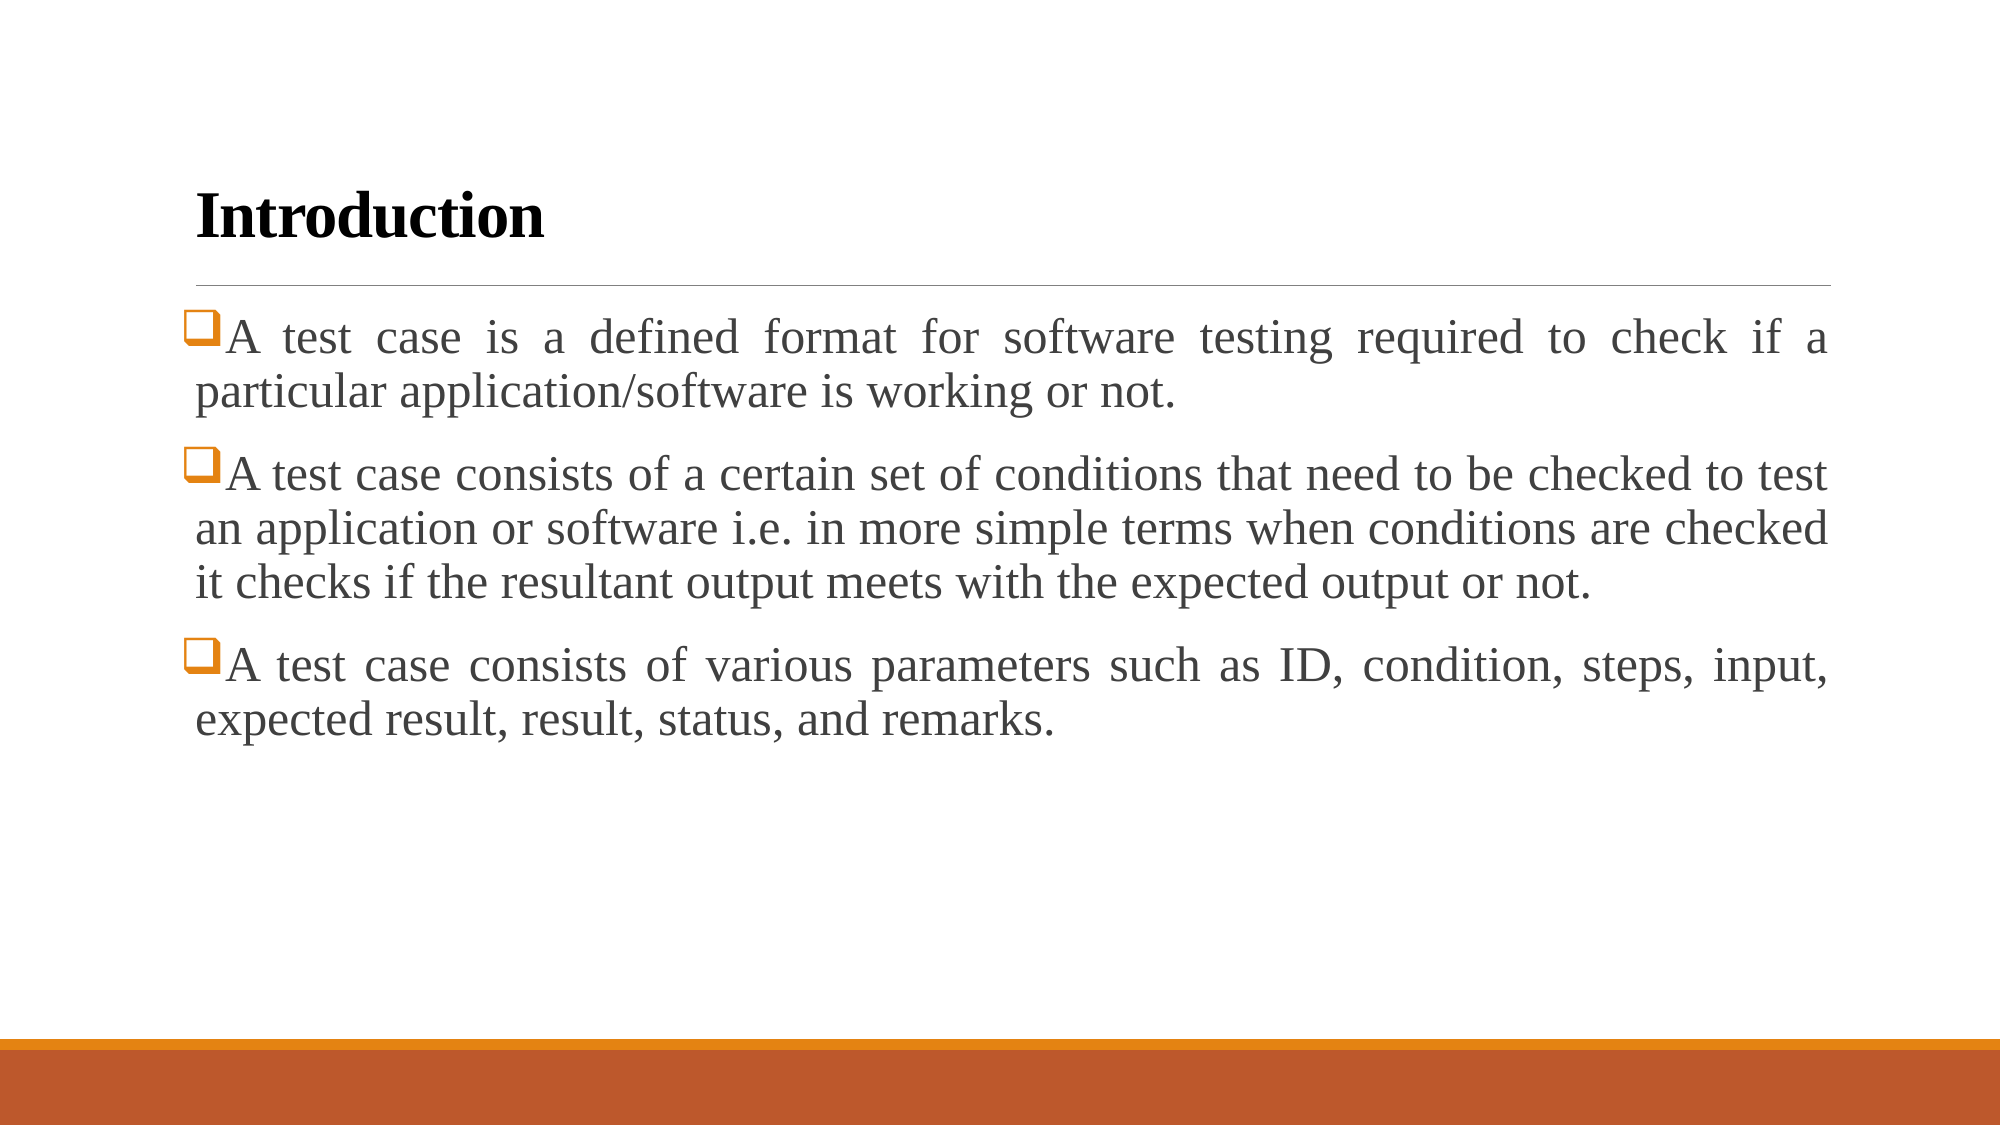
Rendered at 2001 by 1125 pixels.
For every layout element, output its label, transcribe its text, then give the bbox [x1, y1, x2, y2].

title Introduction [180, 47, 1830, 259]
list A test case is a defined format for software testing required to check if a particular application/software is working or not. A test case consists of a certain set of conditions that need to be checked to test an application or software i.e. in more simple terms when conditions are checked it checks if the resultant output meets with the expected output or not. A test case consists of various parameters such as ID, condition, steps, input, expected result, result, status, and remarks. [180, 302, 1830, 963]
